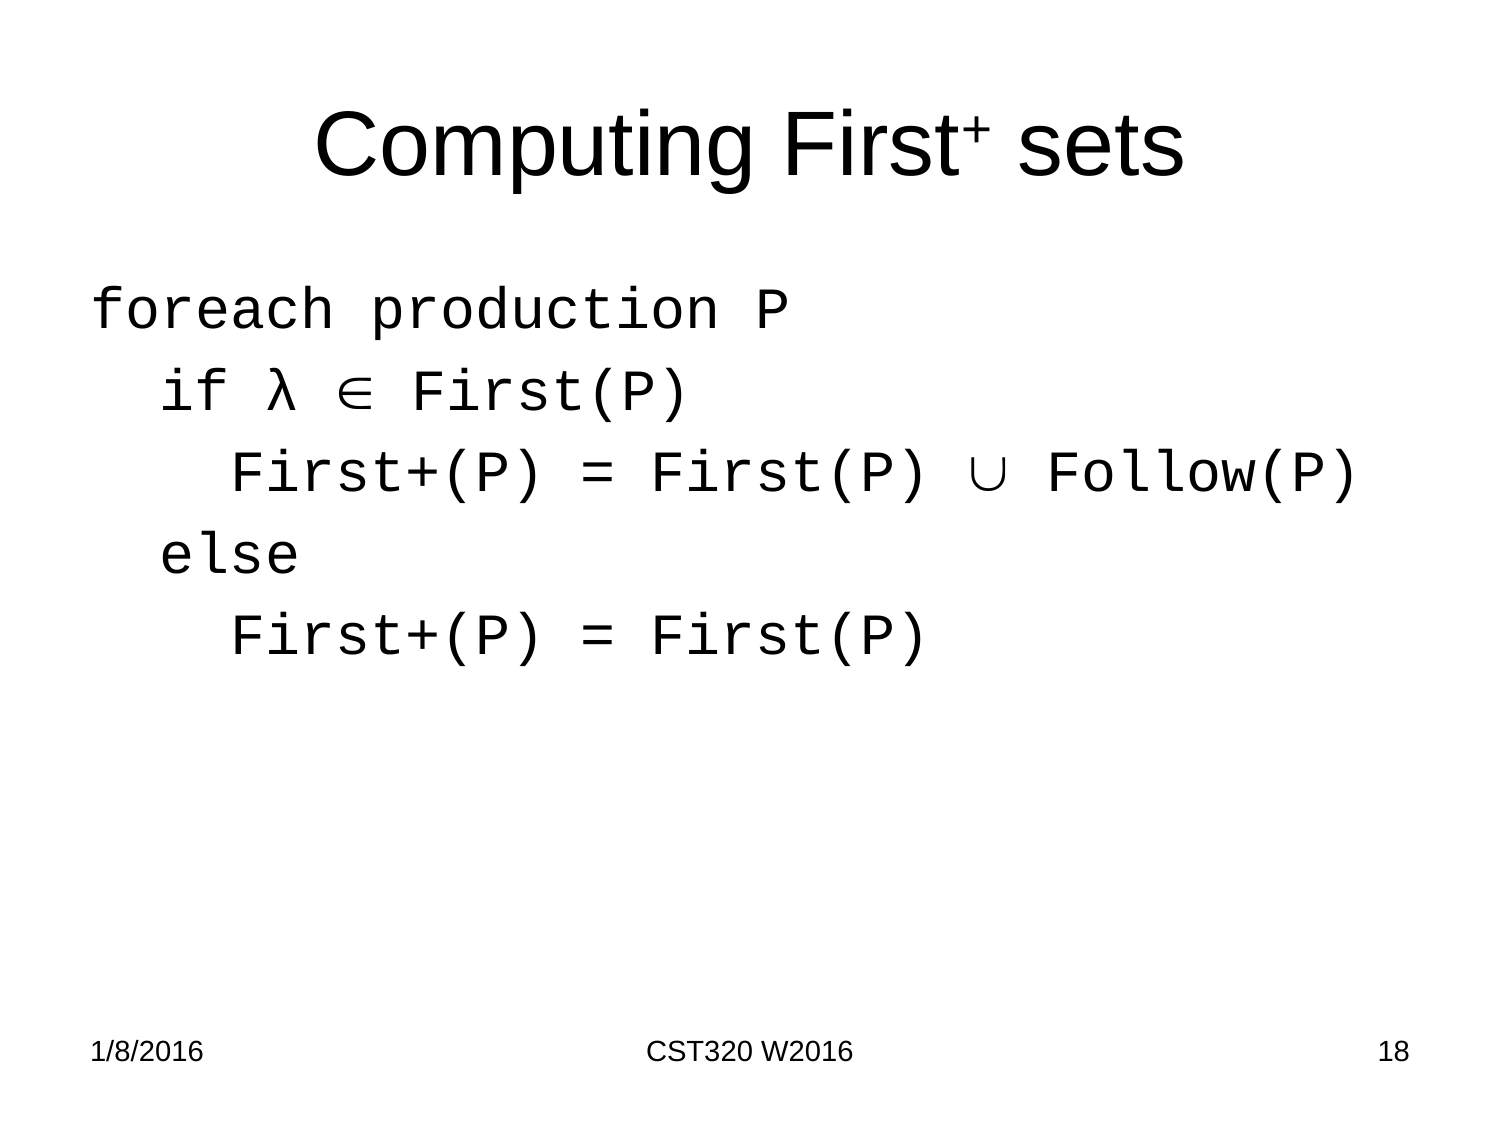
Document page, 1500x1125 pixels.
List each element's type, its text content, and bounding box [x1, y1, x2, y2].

list foreach production P if λ  First(P) First+(P) = First(P)  Follow(P) else First+(P) = First(P) [75, 262, 1463, 1005]
footer CST320 W2016 [512, 1024, 988, 1103]
slide_number 18 [1074, 1024, 1425, 1103]
title Computing First+ sets [75, 45, 1425, 233]
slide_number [75, 1024, 425, 1103]
